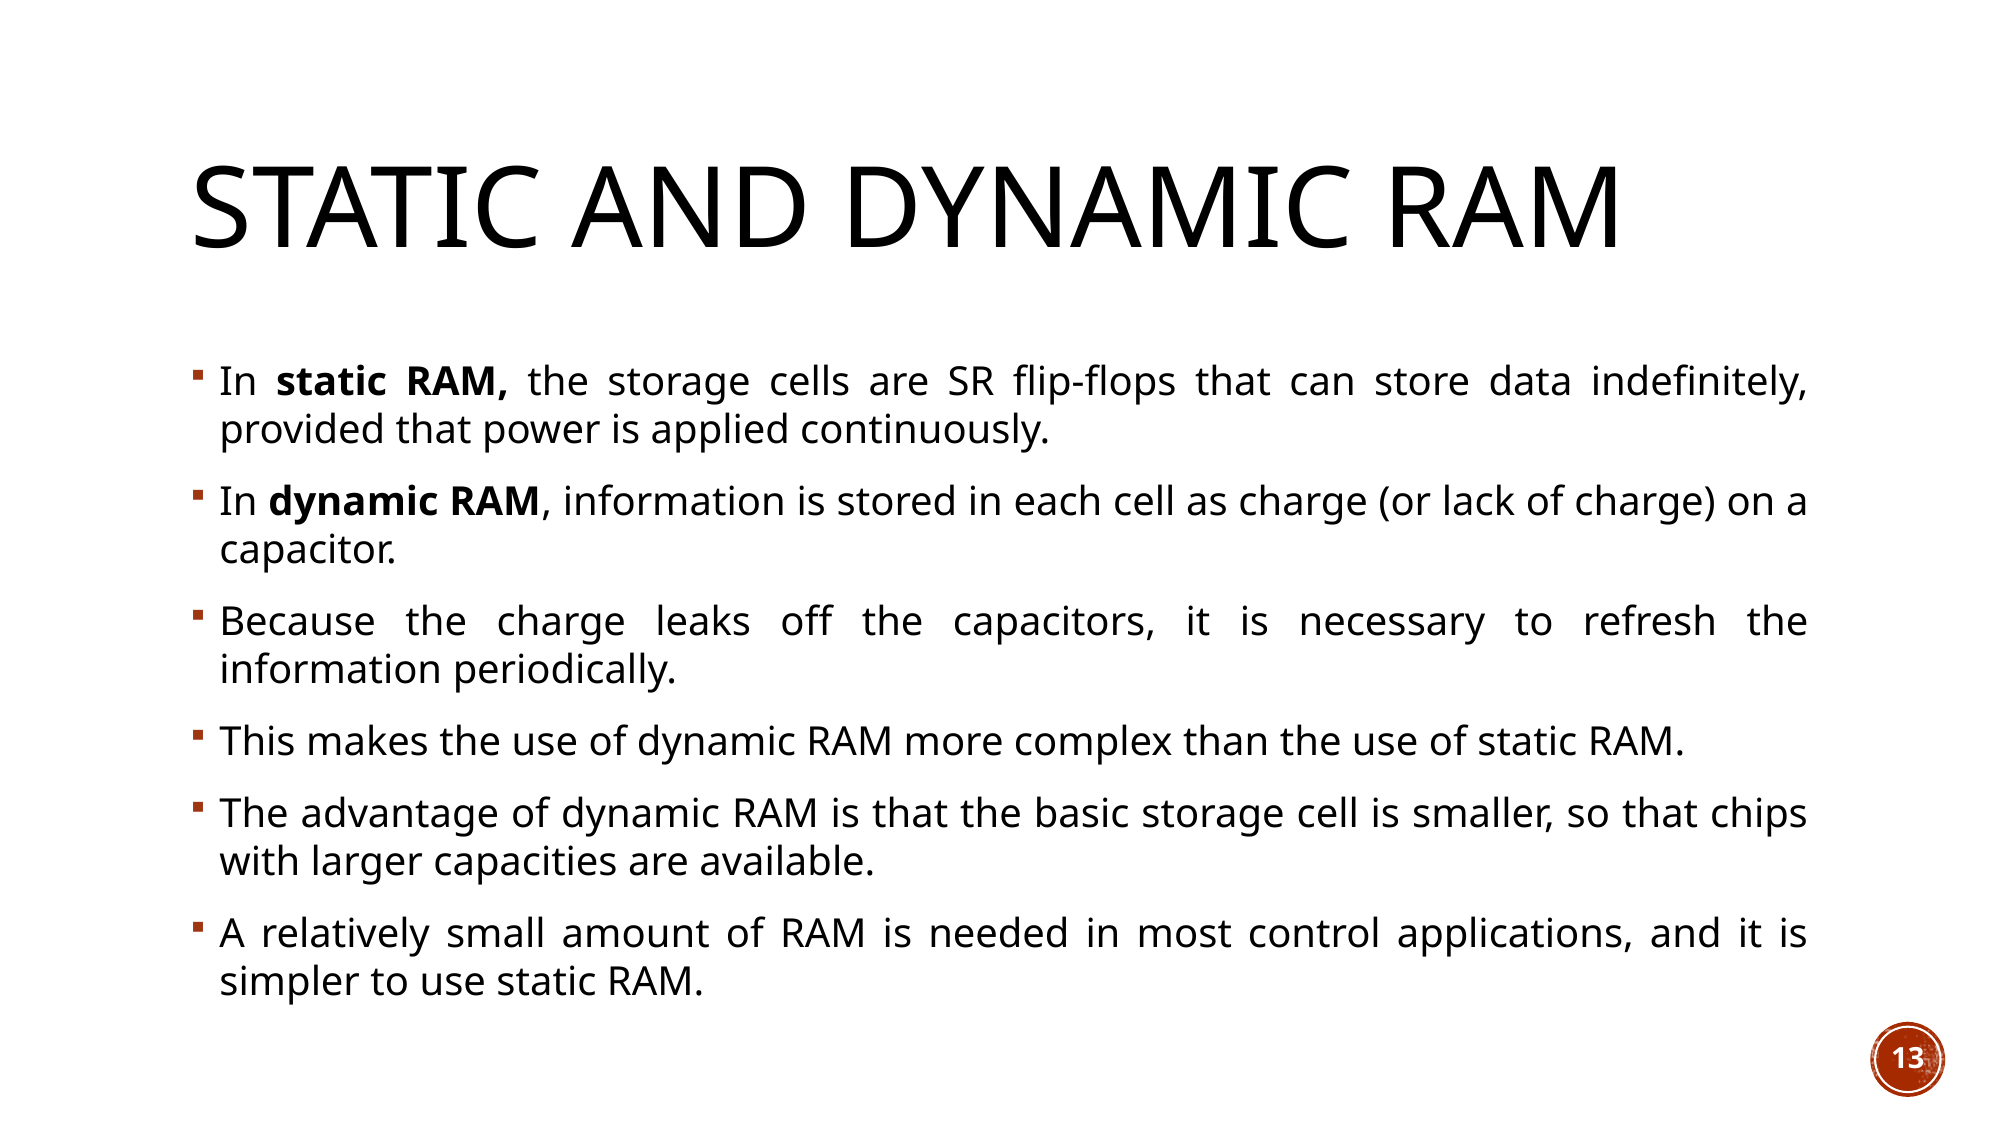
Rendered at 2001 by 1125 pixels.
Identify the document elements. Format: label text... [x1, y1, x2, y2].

list In static RAM, the storage cells are SR flip-flops that can store data indefinitely, provided that power is applied continuously. In dynamic RAM, information is stored in each cell as charge (or lack of charge) on a capacitor. Because the charge leaks off the capacitors, it is necessary to refresh the information periodically. This makes the use of dynamic RAM more complex than the use of static RAM. The advantage of dynamic RAM is that the basic storage cell is smaller, so that chips with larger capacities are available. A relatively small amount of RAM is needed in most control applications, and it is simpler to use static RAM. [175, 348, 1826, 1013]
slide_number 13 [1855, 1028, 1961, 1089]
title Static and dynamic ram [175, 79, 1826, 344]
